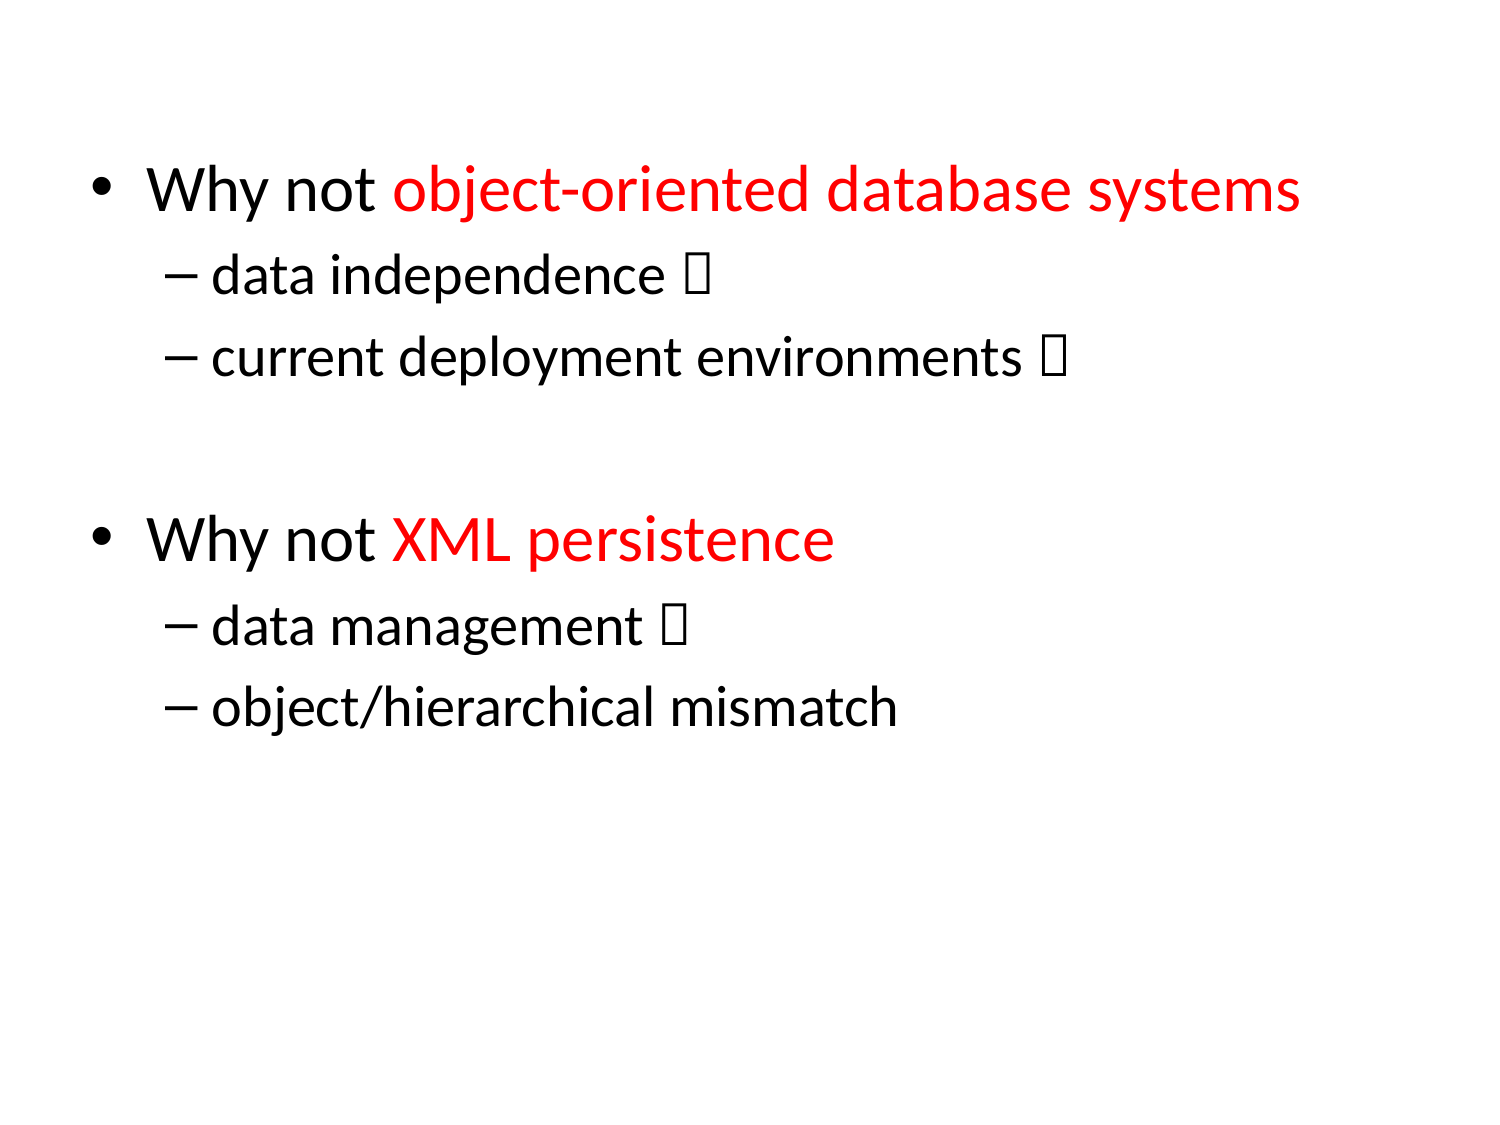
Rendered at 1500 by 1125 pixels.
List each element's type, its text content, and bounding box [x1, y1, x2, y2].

list Why not object-oriented database systems data independence  current deployment environments  Why not XML persistence data management  object/hierarchical mismatch [75, 137, 1425, 1005]
